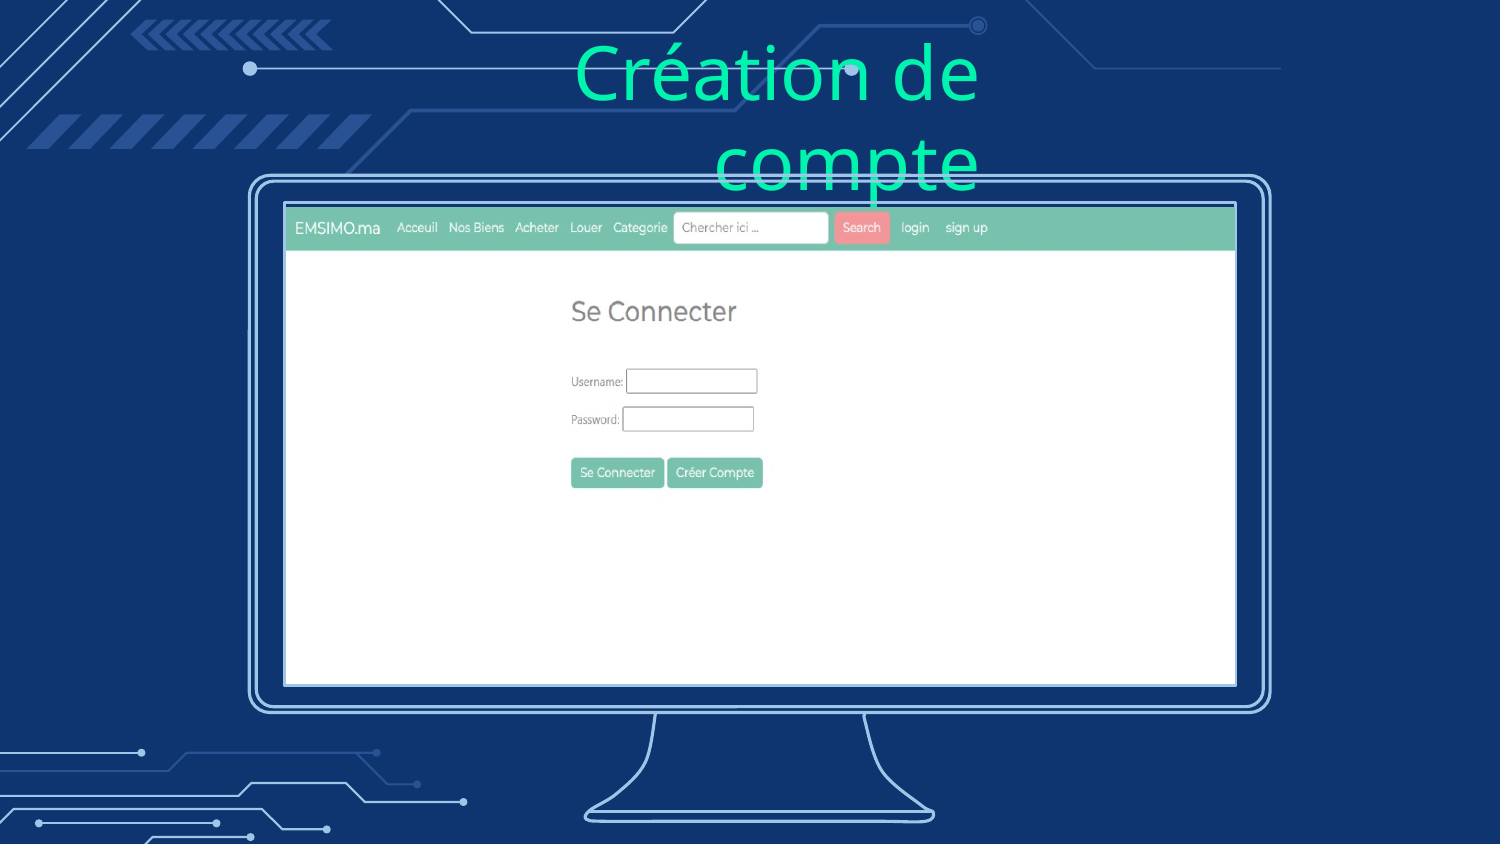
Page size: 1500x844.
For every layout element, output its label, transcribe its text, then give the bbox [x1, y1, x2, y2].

title Création de compte [447, 74, 981, 158]
picture [285, 207, 1236, 684]
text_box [249, 175, 1271, 823]
